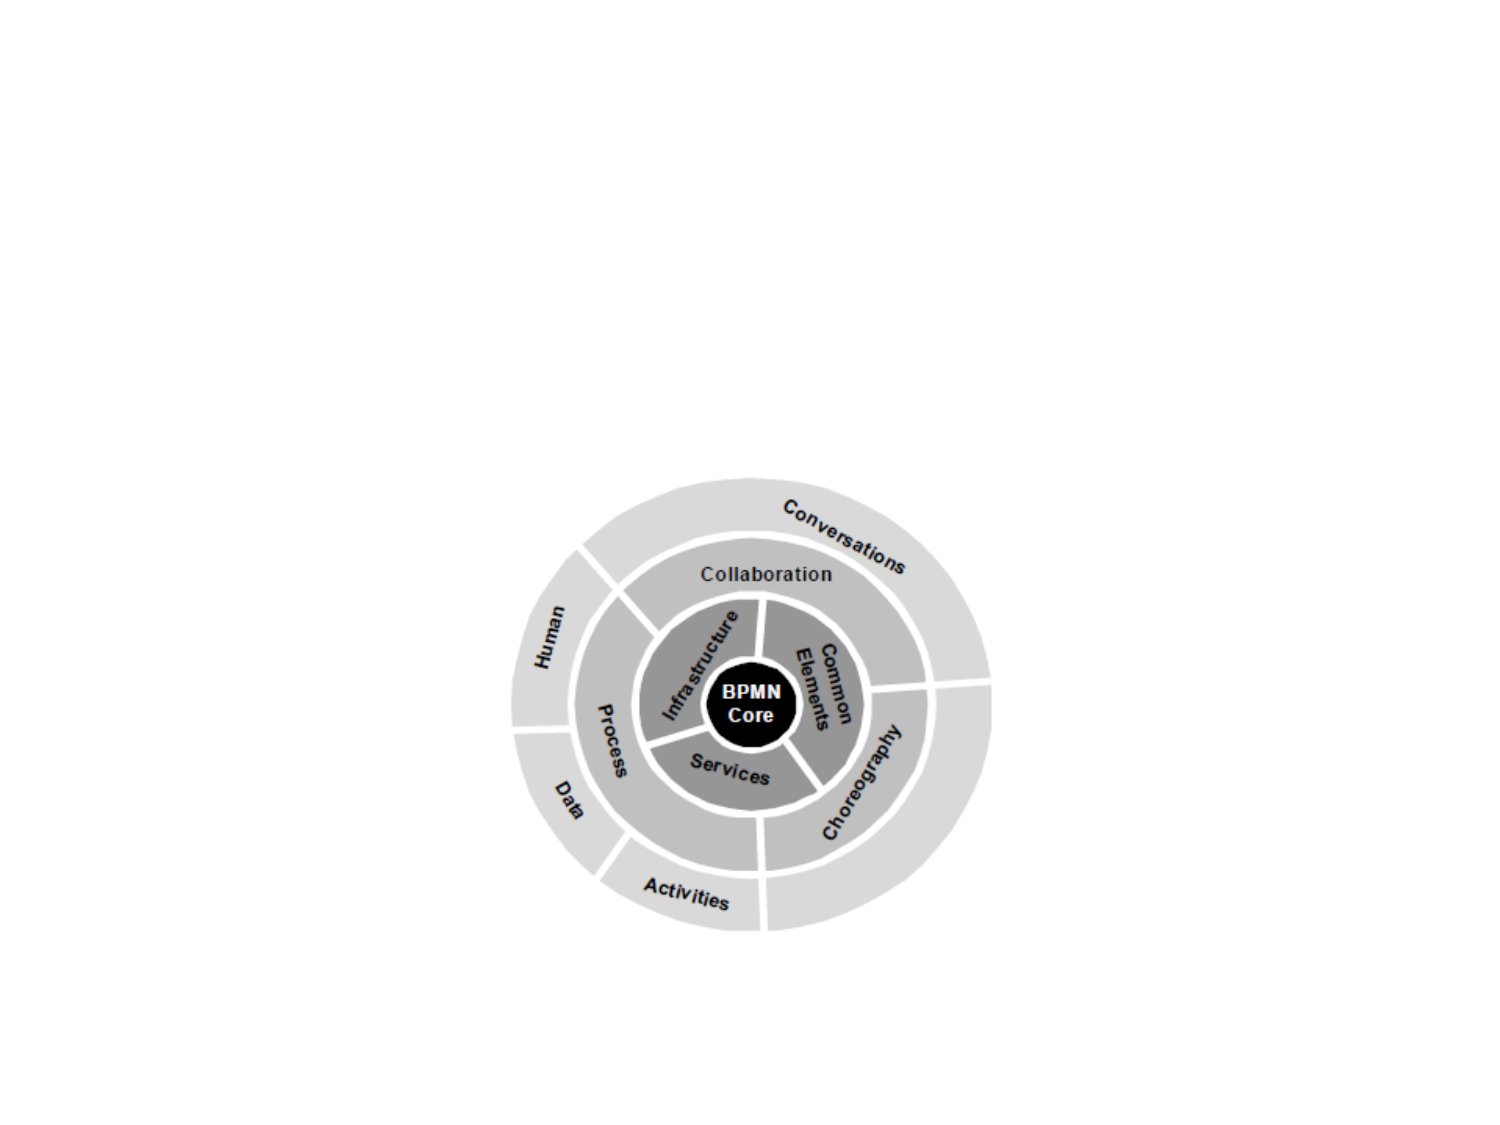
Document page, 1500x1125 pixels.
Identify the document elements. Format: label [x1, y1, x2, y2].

picture [487, 467, 1012, 951]
